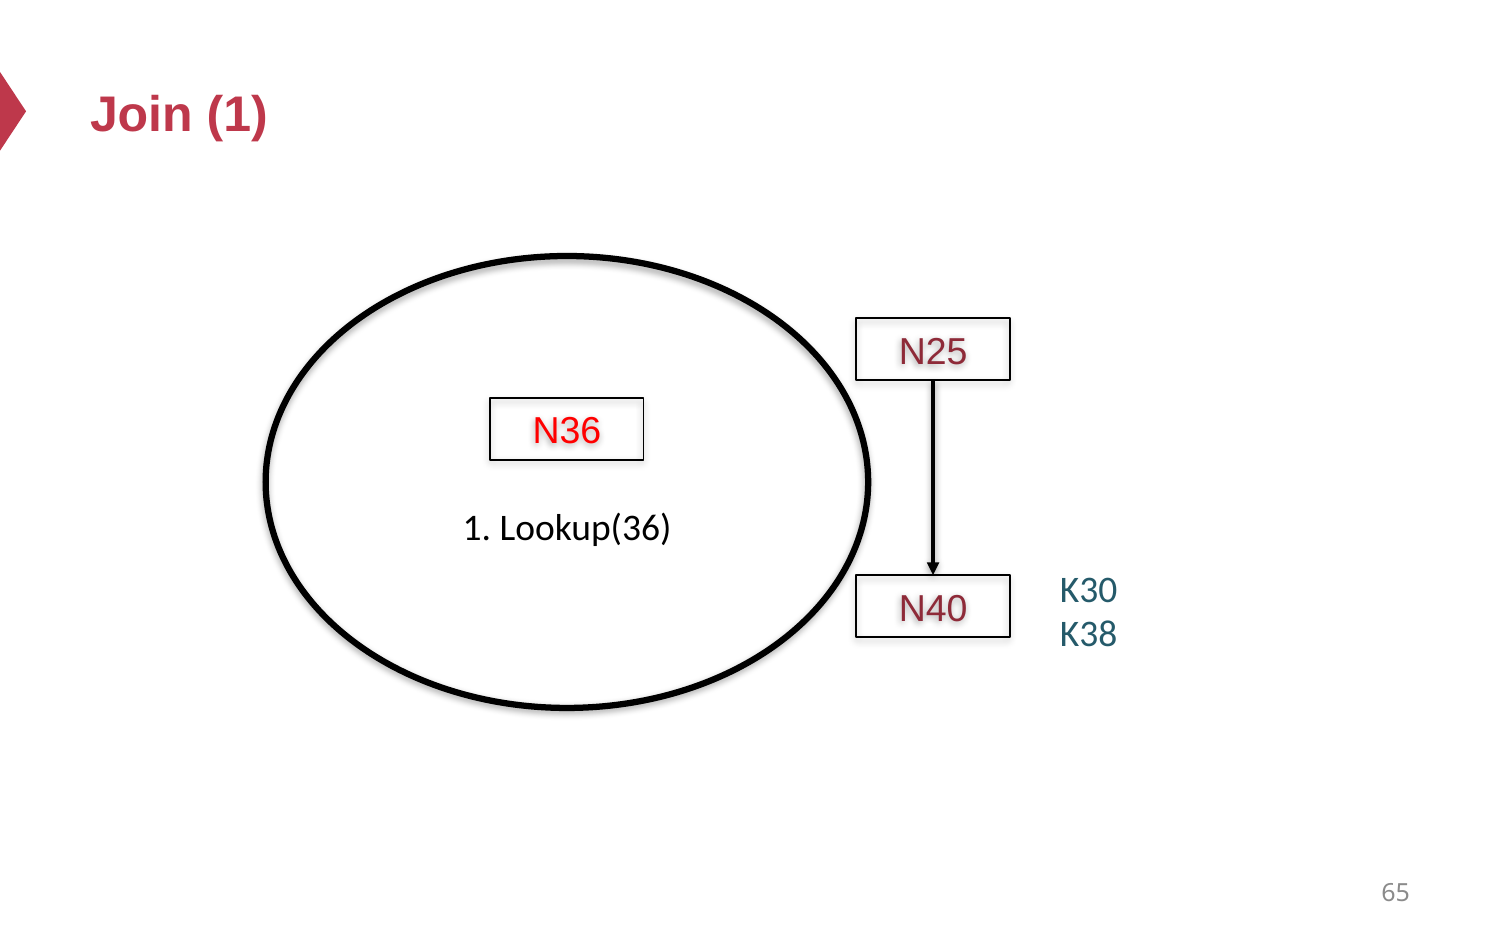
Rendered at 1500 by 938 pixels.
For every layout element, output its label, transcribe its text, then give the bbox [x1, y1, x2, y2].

text_box N25 [855, 317, 1011, 381]
text_box [264, 255, 869, 709]
text_box 1. Lookup(36) [395, 495, 739, 555]
text_box K38 [1045, 601, 1164, 662]
text_box K30 [1045, 557, 1164, 601]
slide_number 65 [1074, 868, 1425, 919]
text_box N40 [855, 574, 1011, 638]
title Join (1) [75, 37, 1425, 186]
text_box N36 [489, 397, 644, 461]
